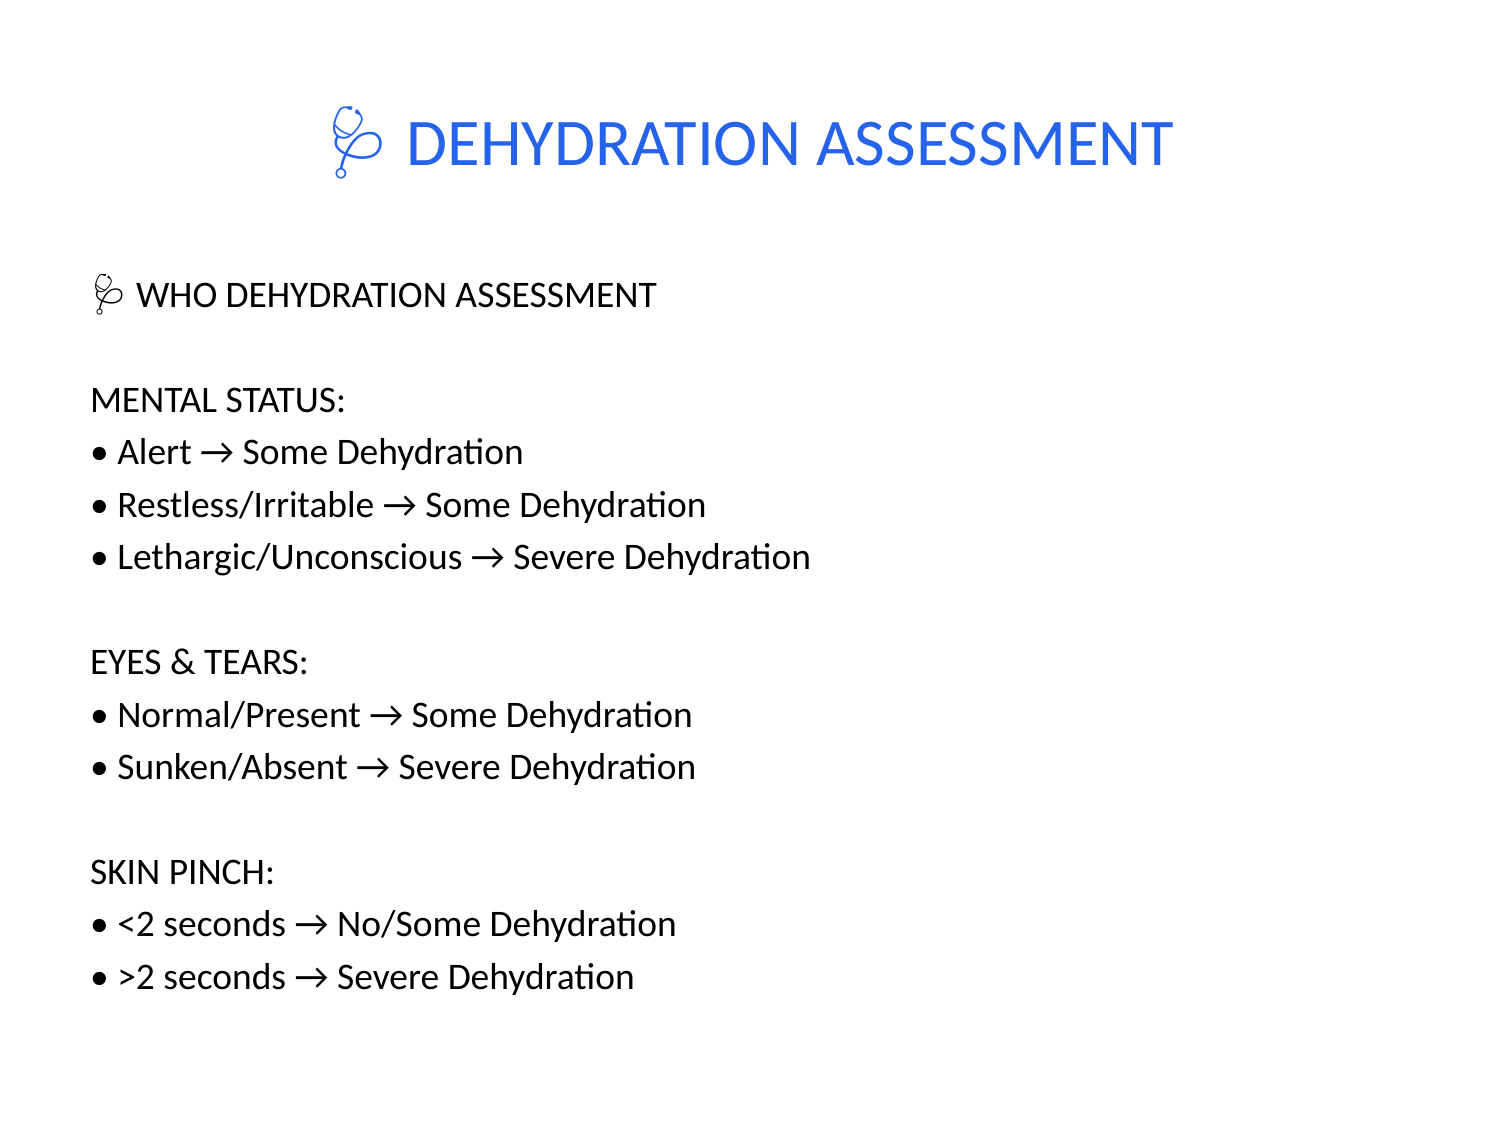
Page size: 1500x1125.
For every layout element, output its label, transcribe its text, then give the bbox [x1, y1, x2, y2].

title 🩺 DEHYDRATION ASSESSMENT [75, 45, 1425, 233]
list 🩺 WHO DEHYDRATION ASSESSMENT MENTAL STATUS: • Alert → Some Dehydration • Restless/Irritable → Some Dehydration • Lethargic/Unconscious → Severe Dehydration EYES & TEARS: • Normal/Present → Some Dehydration • Sunken/Absent → Severe Dehydration SKIN PINCH: • <2 seconds → No/Some Dehydration • >2 seconds → Severe Dehydration [75, 262, 1425, 1005]
